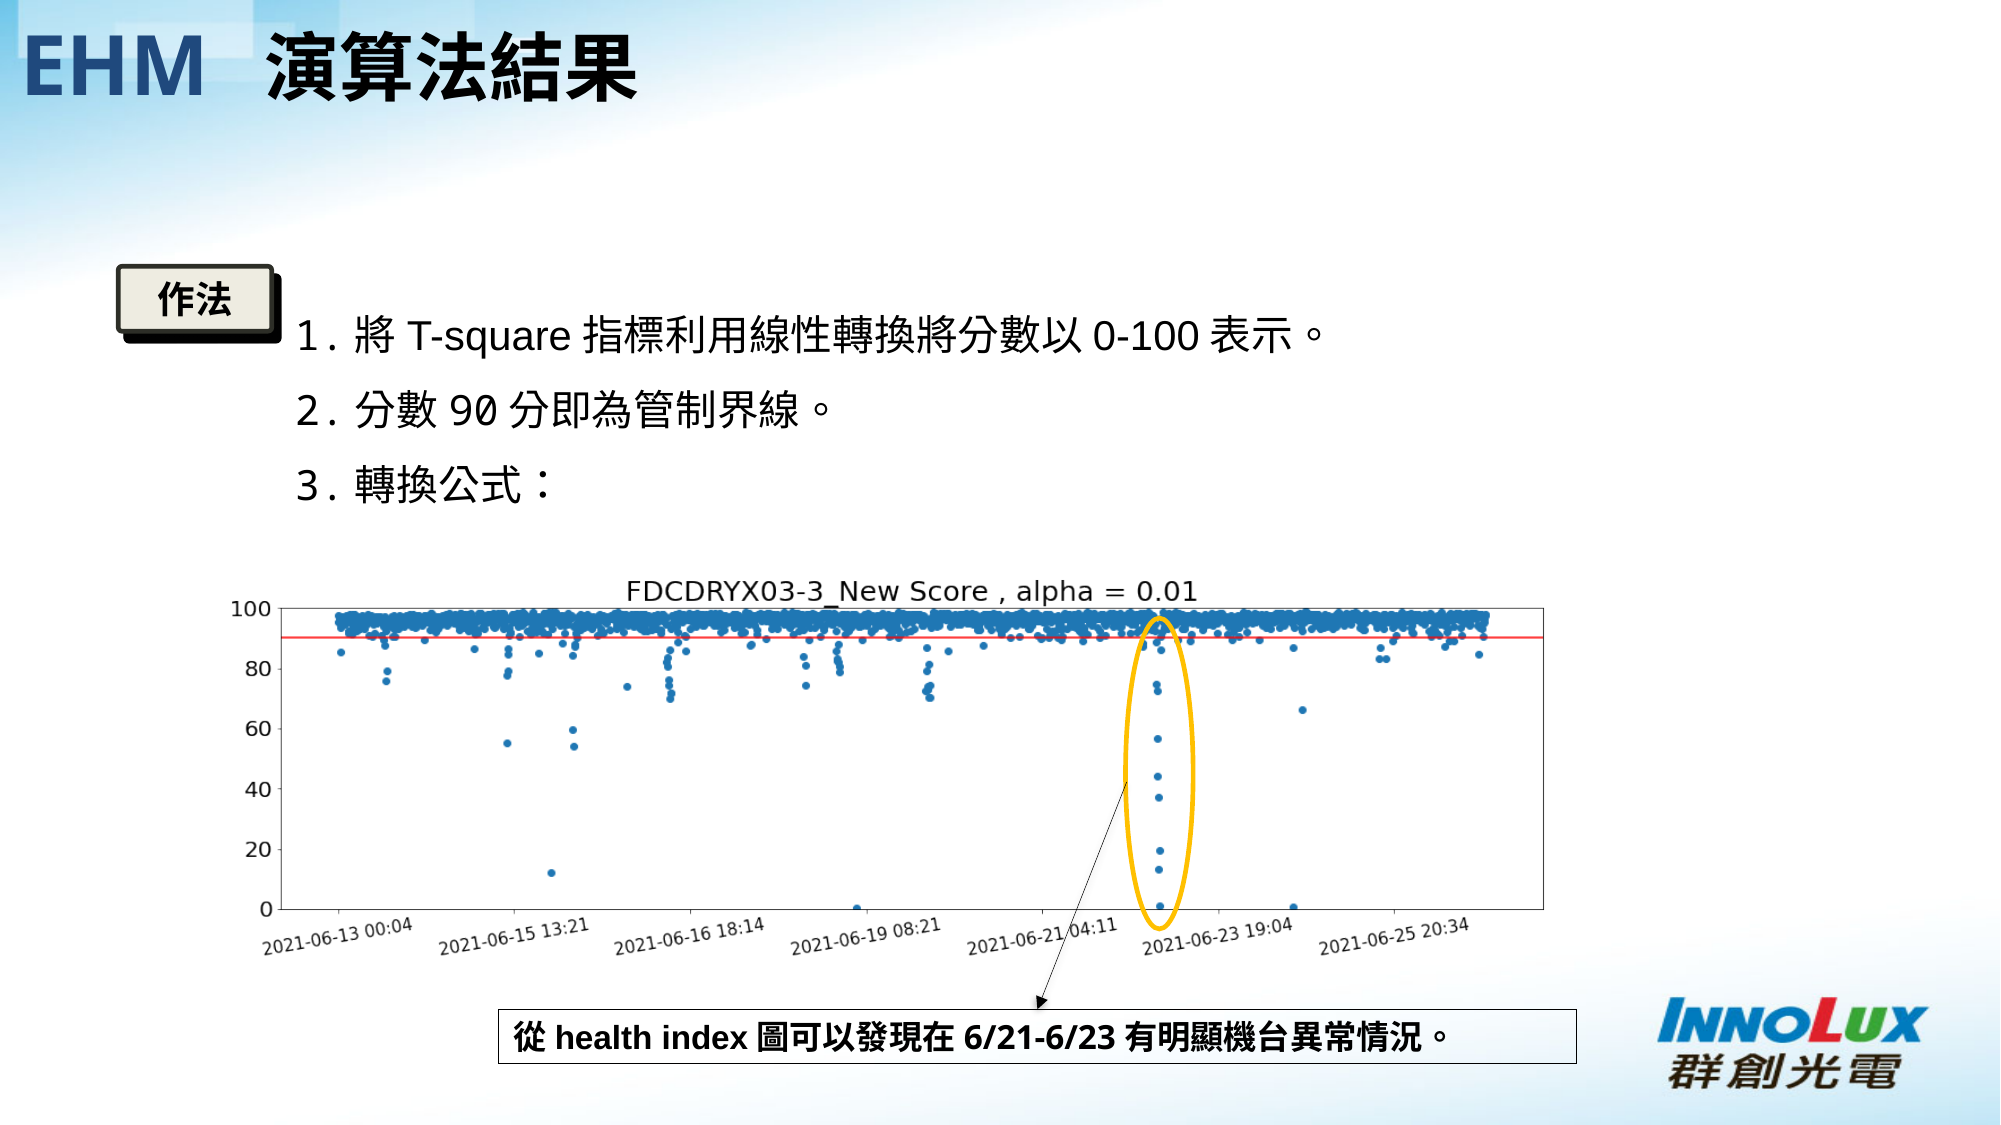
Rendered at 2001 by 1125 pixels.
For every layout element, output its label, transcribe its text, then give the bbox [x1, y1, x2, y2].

title EHM 演算法結果 [0, 0, 1801, 106]
text_box 作法 [118, 266, 272, 332]
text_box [77, 560, 1717, 1065]
picture [0, 0, 2000, 1125]
